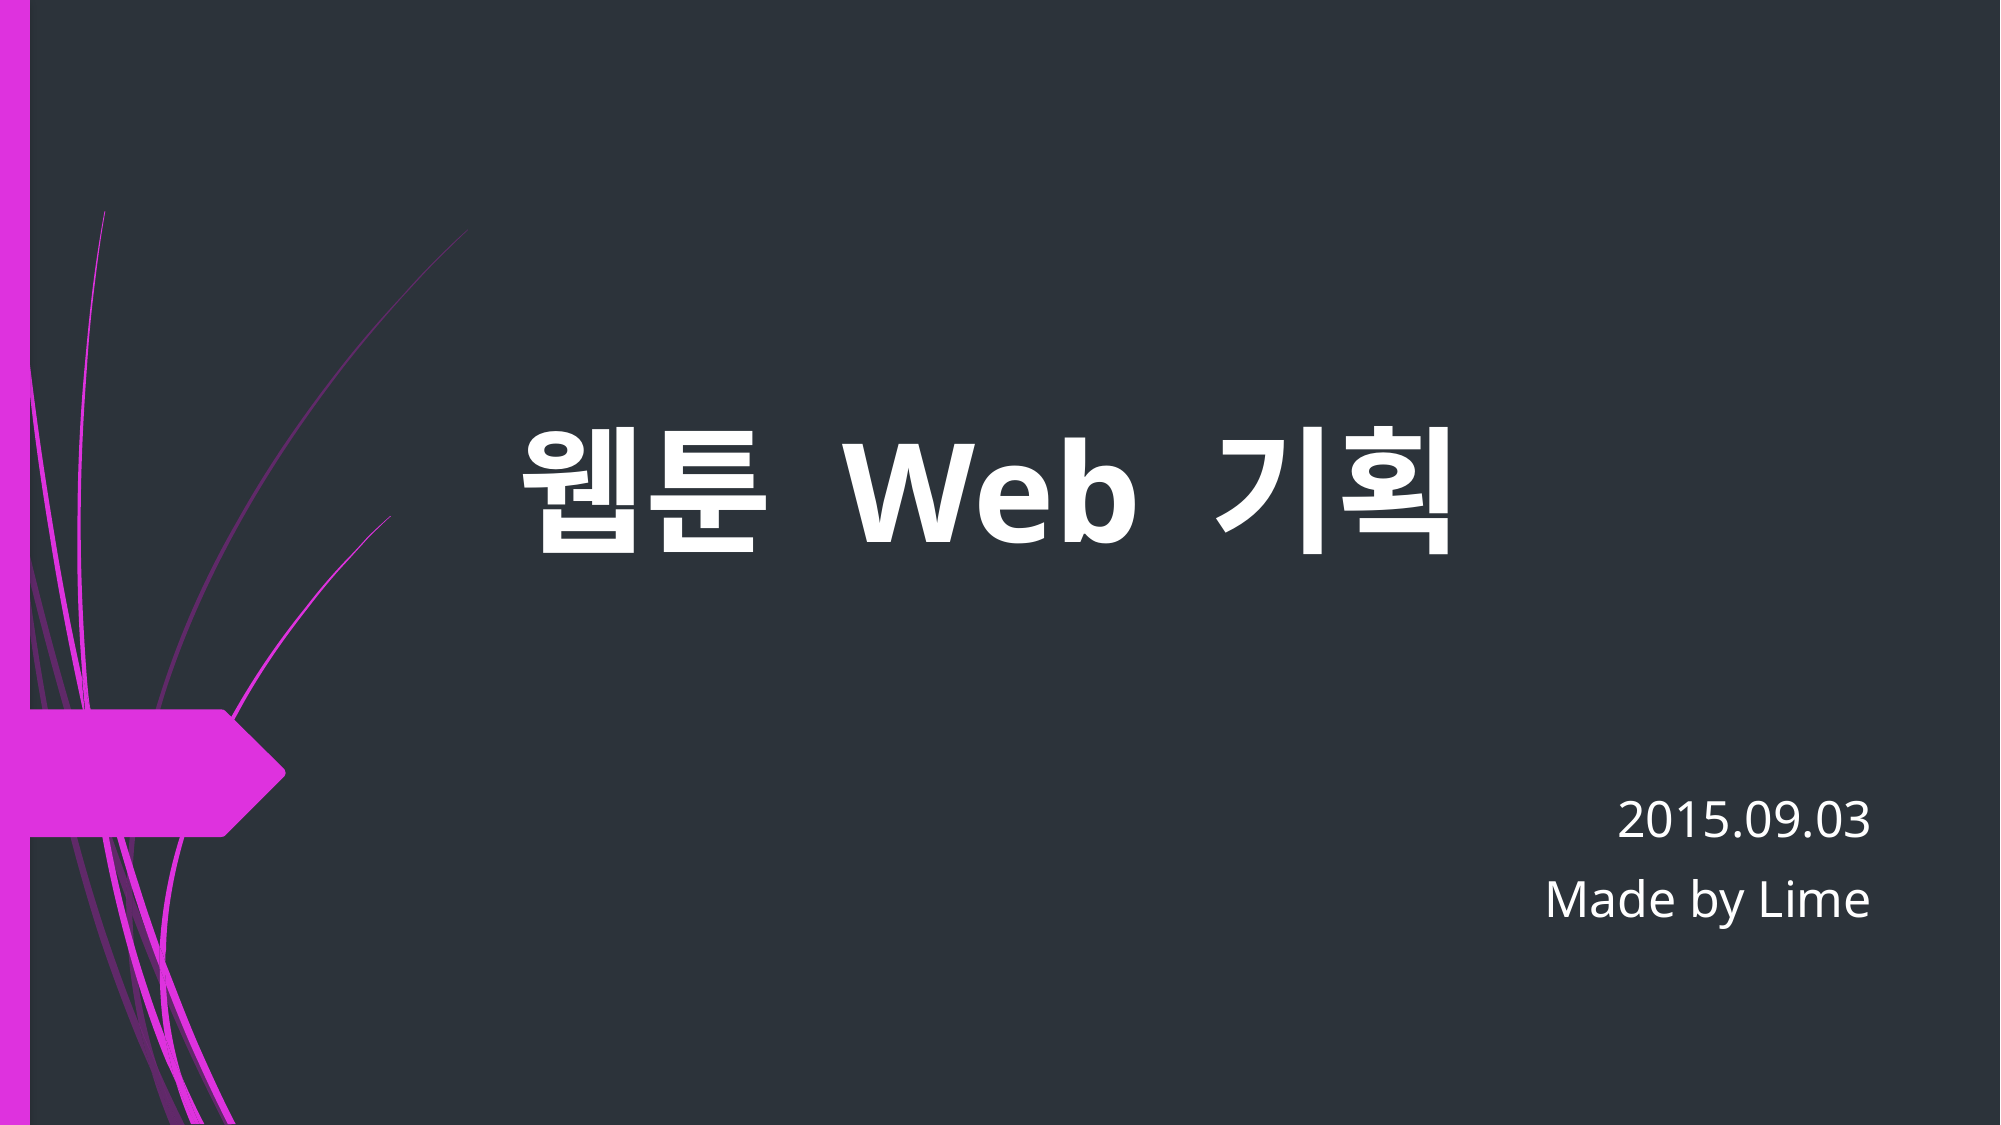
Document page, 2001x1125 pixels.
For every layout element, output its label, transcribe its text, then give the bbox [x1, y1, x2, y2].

subtitle 2015.09.03 Made by Lime [424, 779, 1888, 965]
title 웹툰 Web 기획 [278, 301, 1742, 673]
